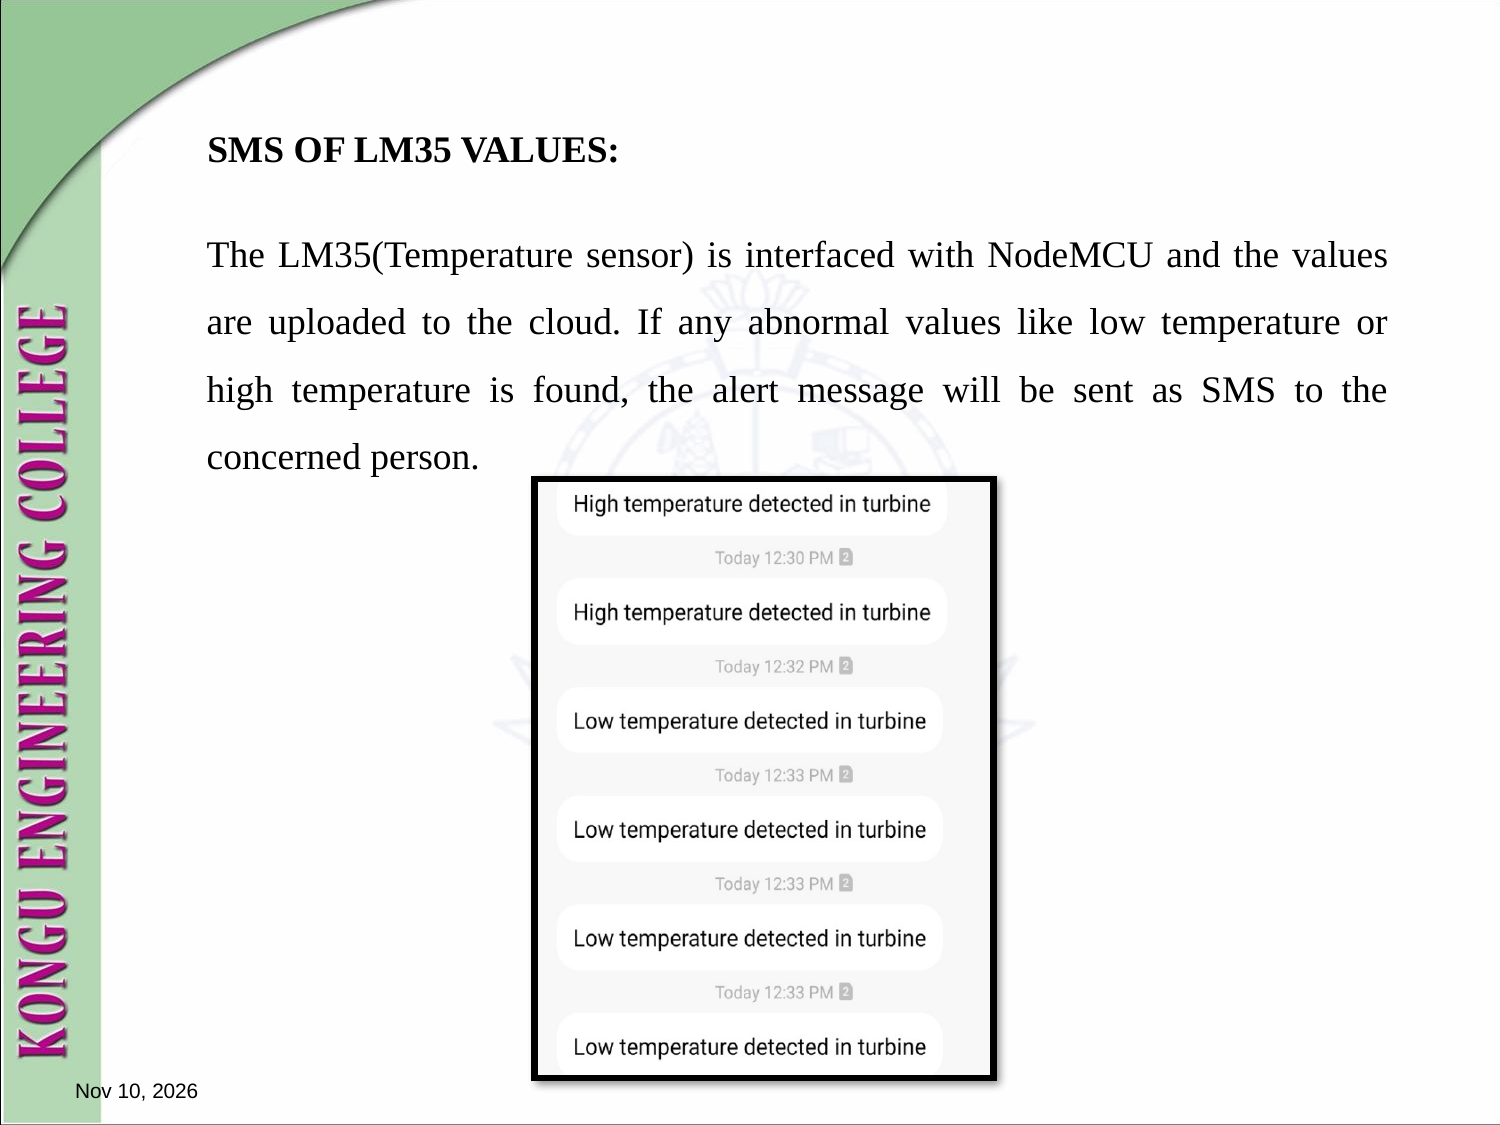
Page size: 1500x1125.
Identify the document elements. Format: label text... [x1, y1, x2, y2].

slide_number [75, 1042, 425, 1103]
text_box The LM35(Temperature sensor) is interfaced with NodeMCU and the values are uploaded to the cloud. If any abnormal values like low temperature or high temperature is found, the alert message will be sent as SMS to the concerned person. [191, 199, 1405, 485]
picture [0, 0, 1500, 1125]
text_box SMS OF LM35 VALUES: [192, 114, 636, 178]
